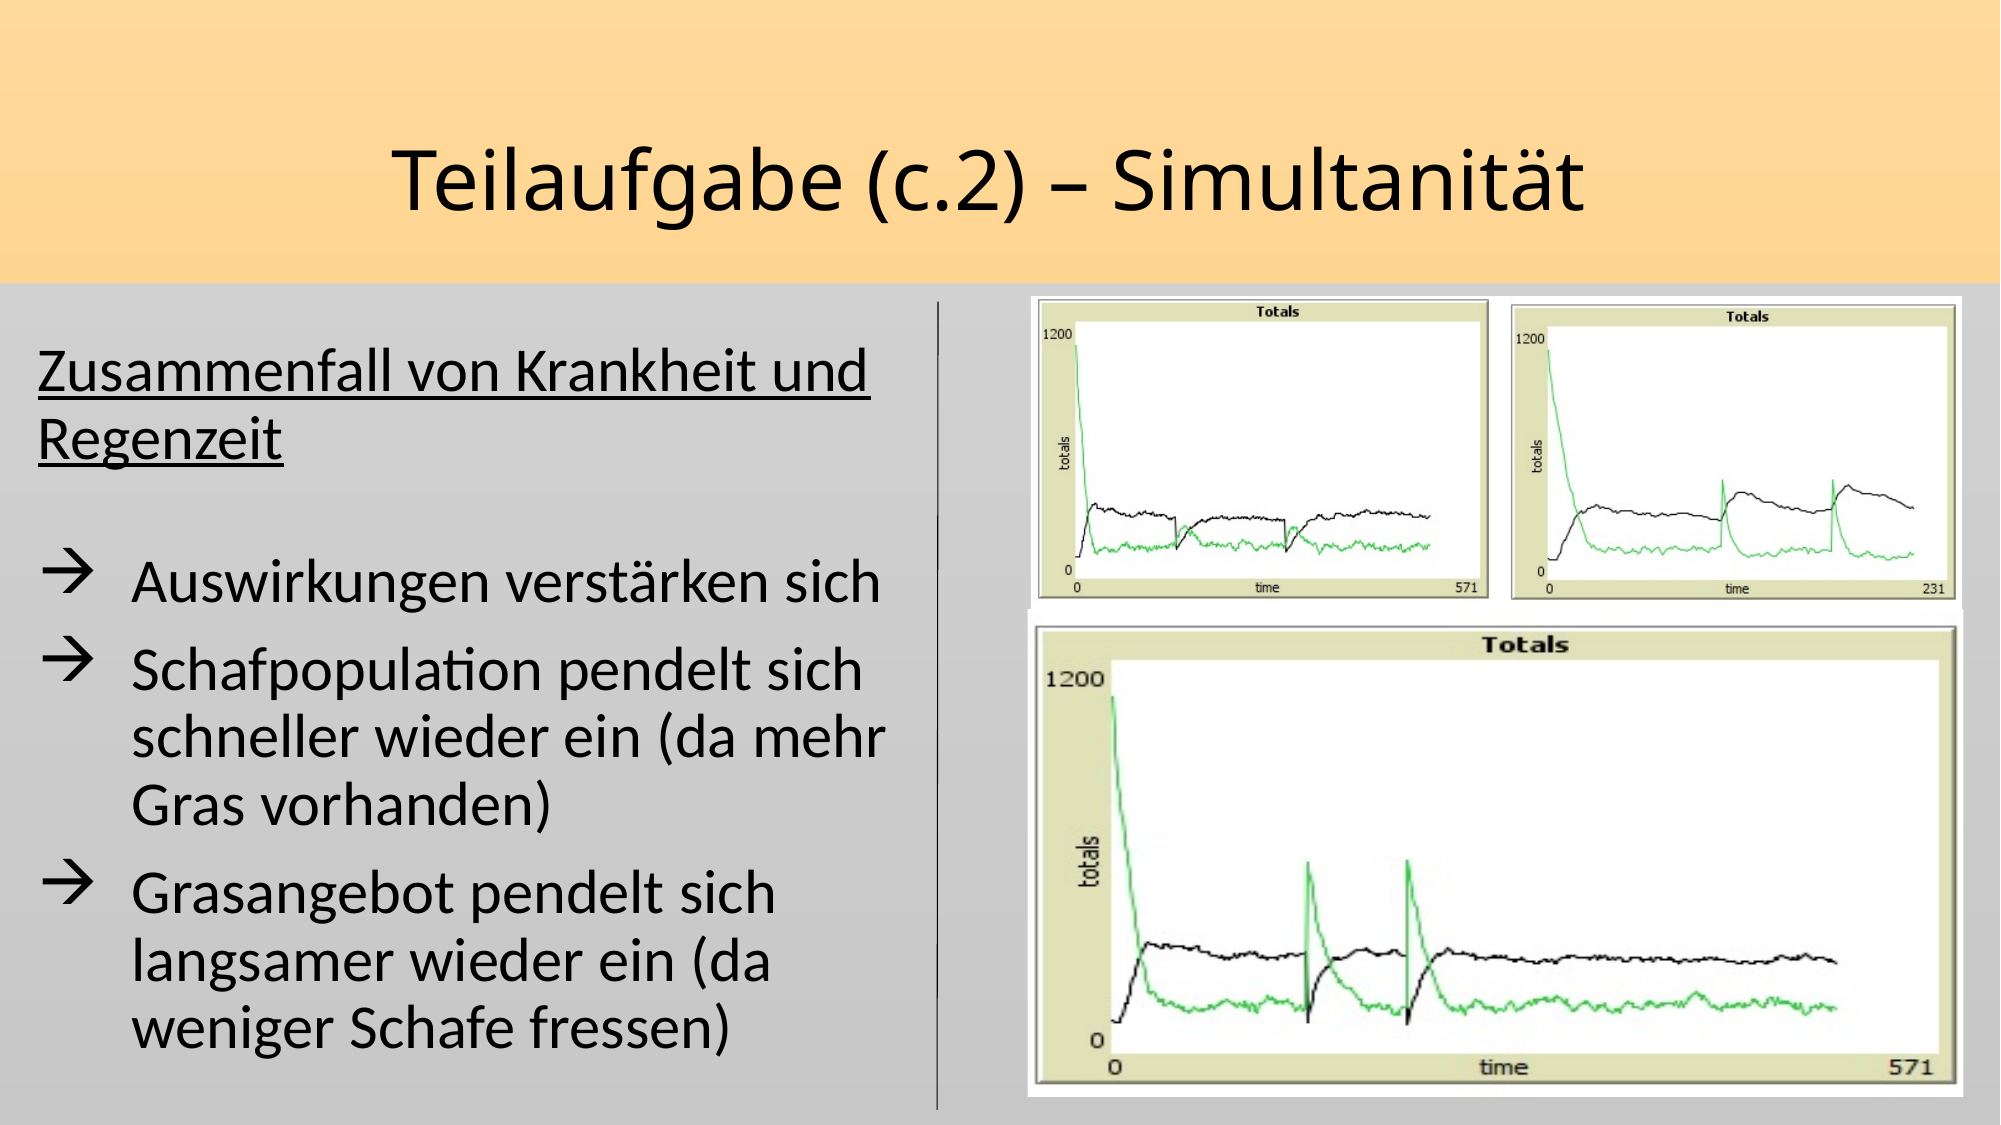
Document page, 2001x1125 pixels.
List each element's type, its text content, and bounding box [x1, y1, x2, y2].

text_box [0, 284, 2000, 1125]
title Teilaufgabe (c.2) – Simultanität [239, 119, 1740, 236]
picture [1027, 296, 1964, 1097]
text_box [0, 0, 2000, 284]
text_box Zusammenfall von Krankheit und Regenzeit Auswirkungen verstärken sich Schafpopulation pendelt sich schneller wieder ein (da mehr Gras vorhanden) Grasangebot pendelt sich langsamer wieder ein (da weniger Schafe fressen) [22, 330, 915, 1073]
